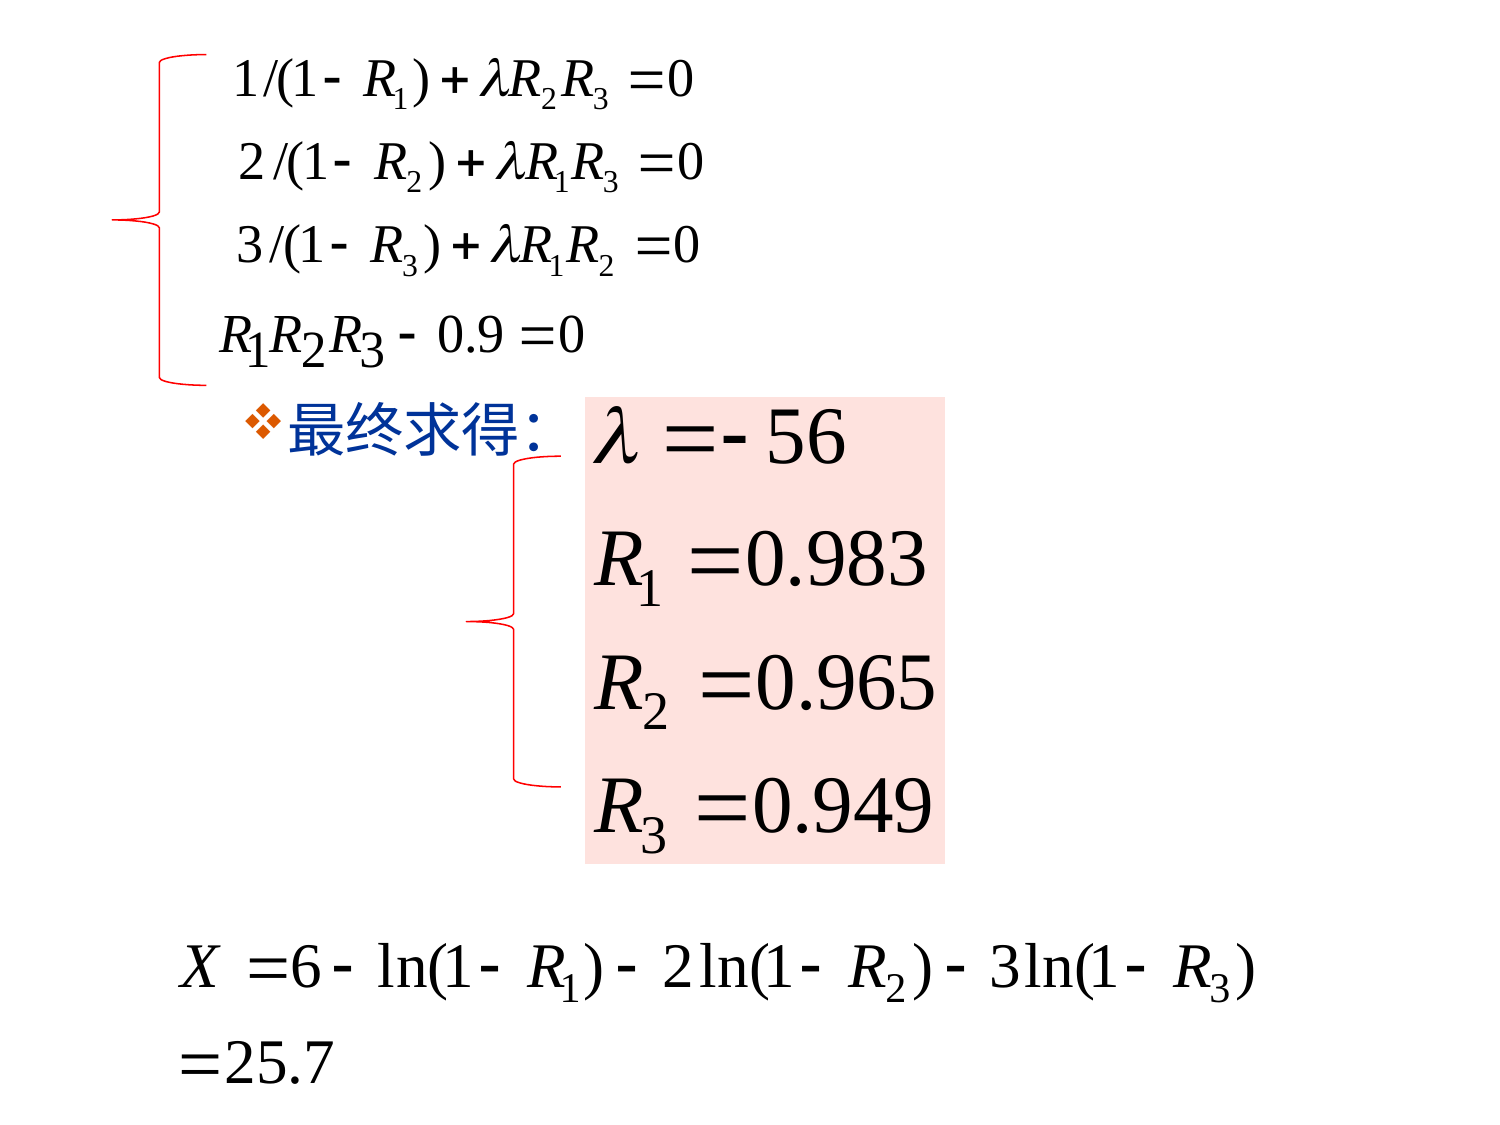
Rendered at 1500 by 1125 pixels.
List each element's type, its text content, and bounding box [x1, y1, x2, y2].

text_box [211, 300, 592, 377]
text_box [465, 455, 561, 788]
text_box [584, 396, 946, 865]
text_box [229, 42, 715, 289]
text_box [111, 53, 207, 387]
list 最终求得： [76, 385, 1478, 516]
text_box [169, 928, 1265, 1095]
